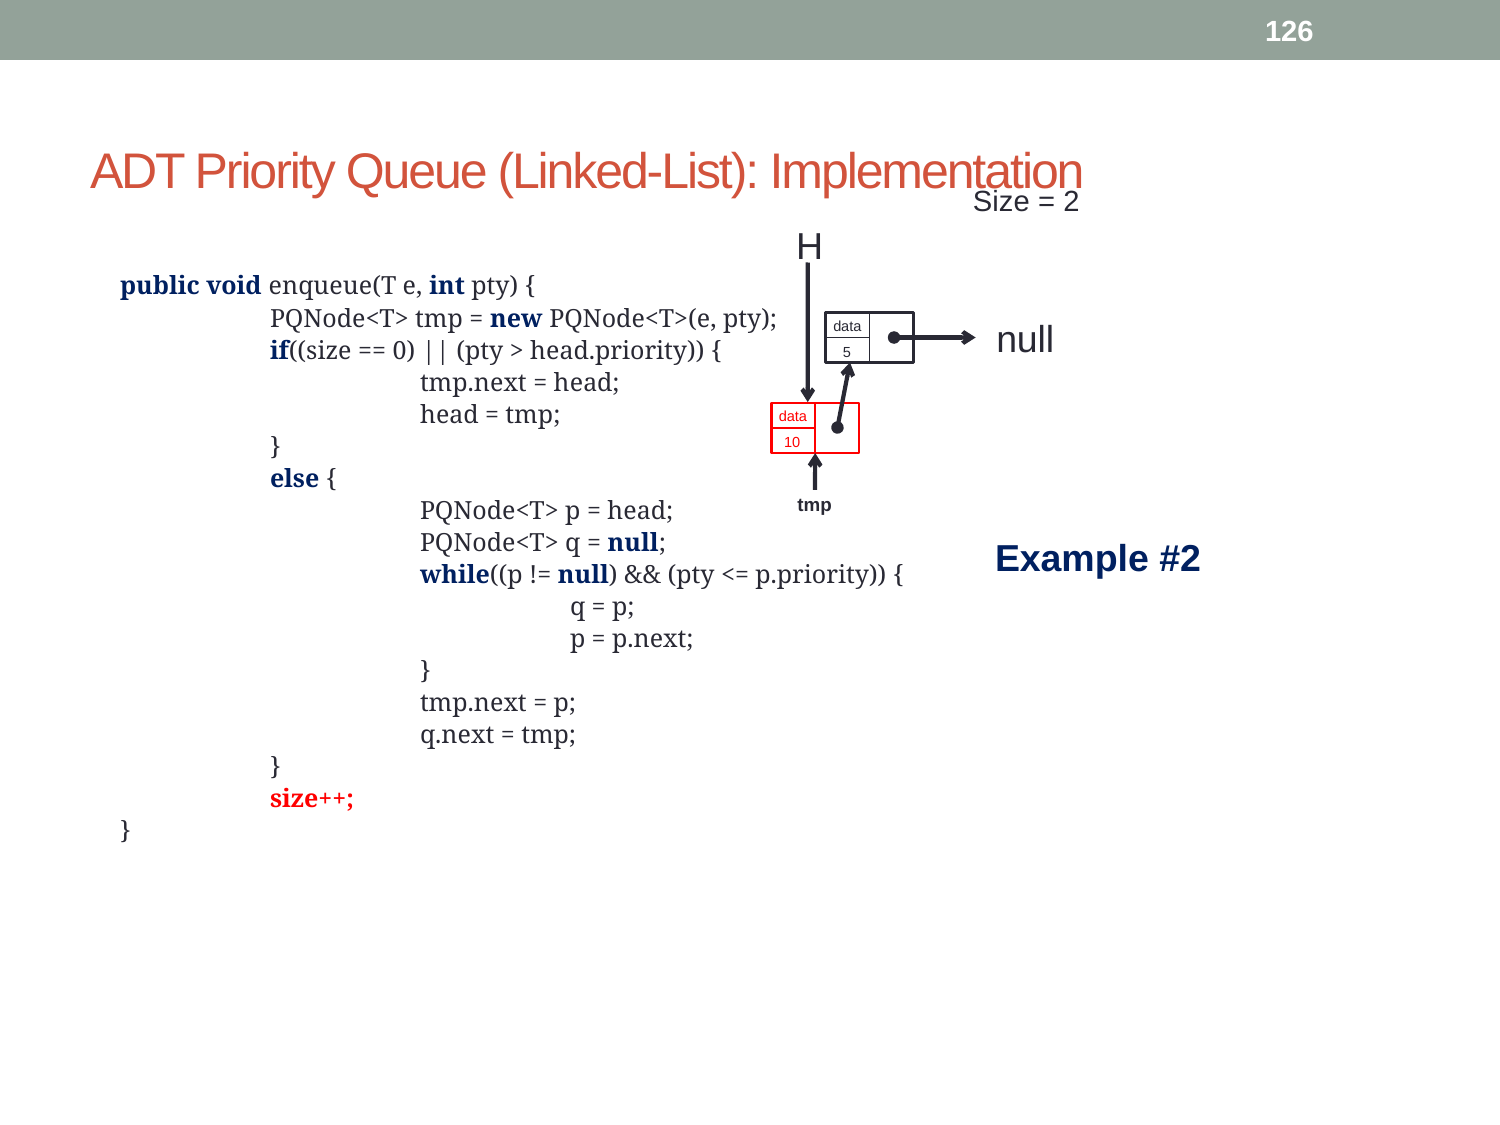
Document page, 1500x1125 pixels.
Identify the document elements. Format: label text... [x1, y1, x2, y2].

text_box 10 [769, 425, 813, 459]
list public void enqueue(T e, int pty) { PQNode<T> tmp = new PQNode<T>(e, pty); if((size == 0) || (pty > head.priority)) { tmp.next = head; head = tmp; } else { PQNode<T> p = head; PQNode<T> q = null; while((p != null) && (pty <= p.priority)) { q = p; p = p.next; } tmp.next = p; q.next = tmp; } size++; } [75, 262, 1425, 1063]
text_box [876, 310, 915, 365]
text_box [822, 401, 861, 455]
slide_number 126 [1250, 3, 1425, 57]
text_box [824, 342, 828, 365]
text_box 5 [828, 344, 866, 368]
text_box data [818, 309, 877, 342]
text_box Example #2 [980, 526, 1216, 587]
text_box Size = 2 [958, 174, 1095, 225]
text_box tmp [782, 485, 847, 523]
text_box null [981, 307, 1070, 368]
text_box H [781, 214, 838, 275]
text_box data [764, 399, 813, 433]
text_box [837, 362, 851, 428]
title ADT Priority Queue (Linked-List): Implementation [75, 87, 1425, 250]
